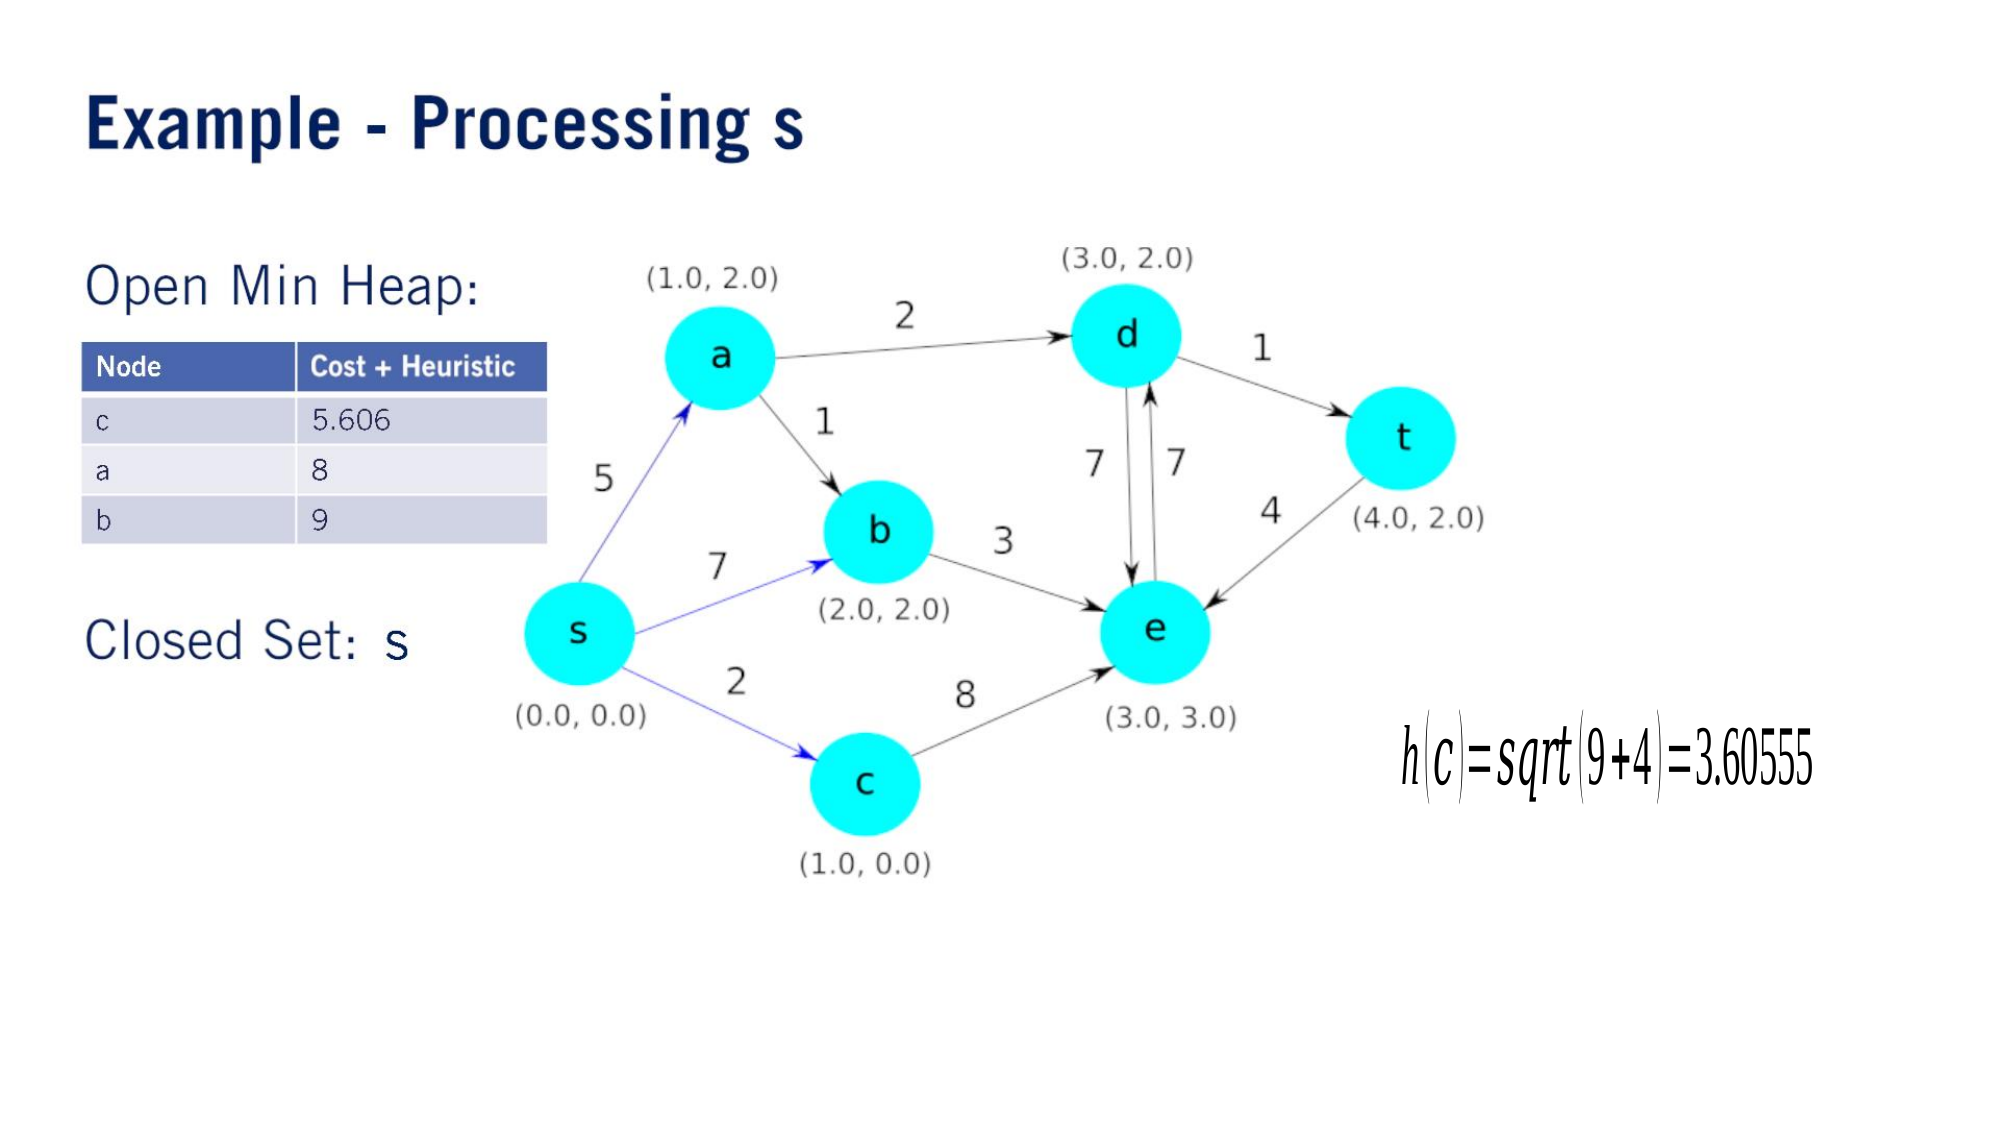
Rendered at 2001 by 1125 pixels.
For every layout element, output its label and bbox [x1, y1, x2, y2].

text_box [0, 0, 2000, 1125]
